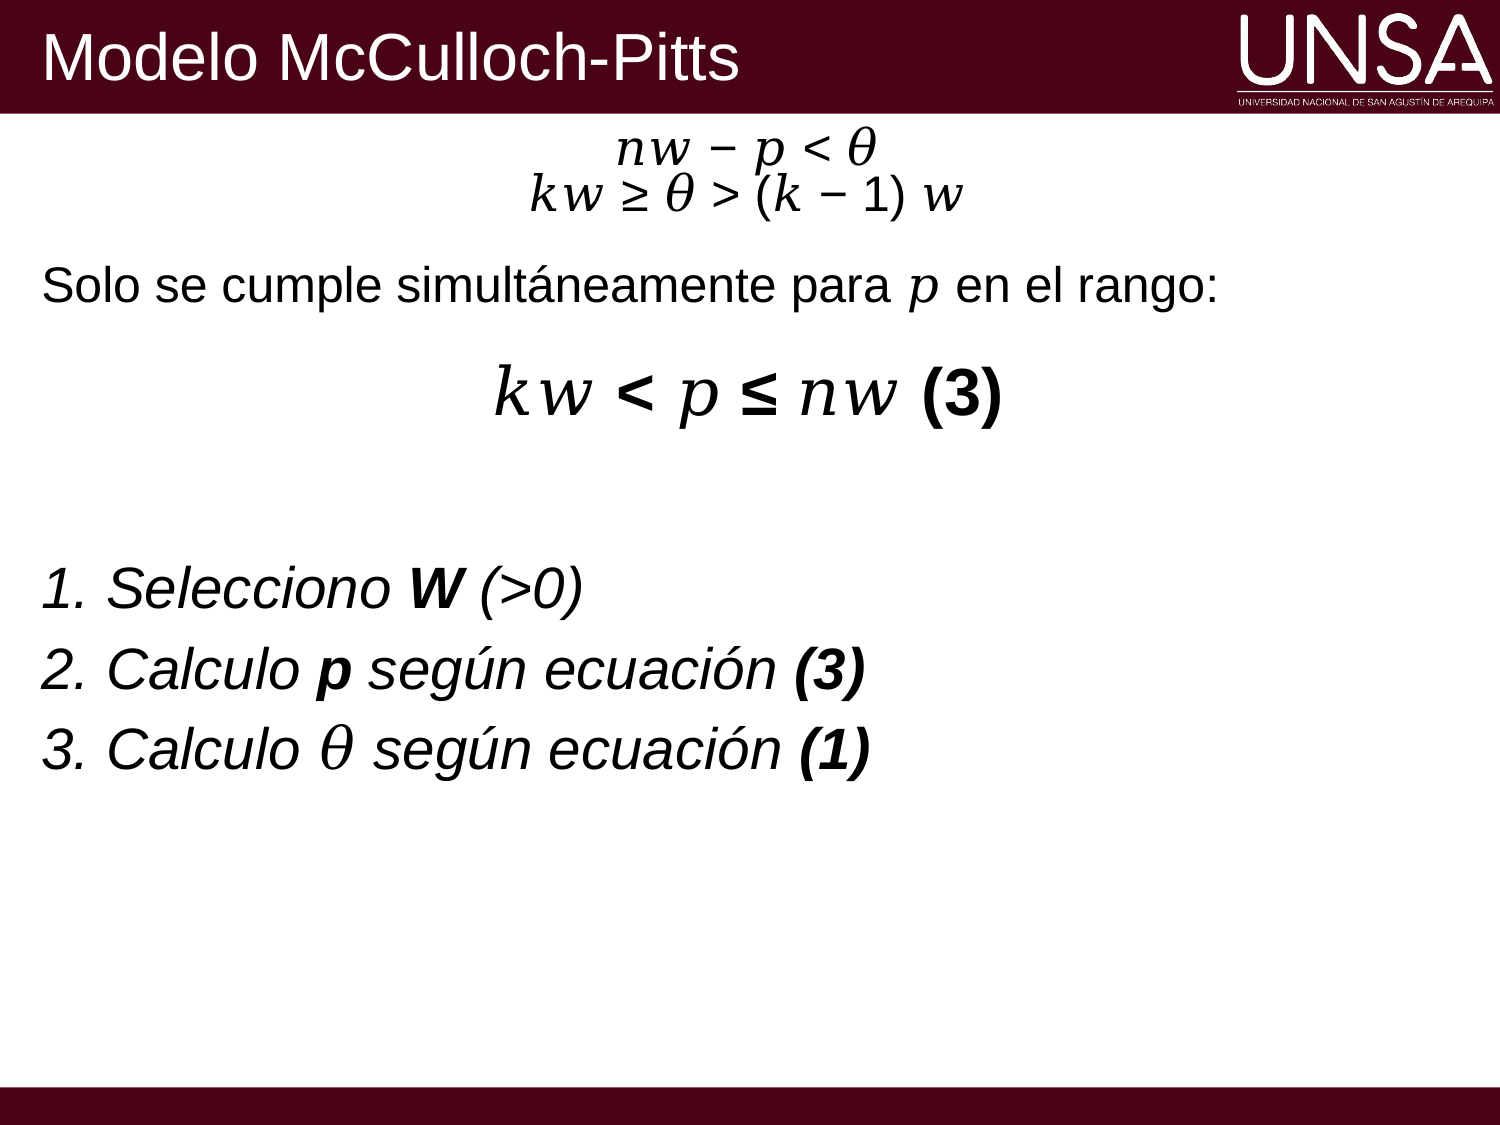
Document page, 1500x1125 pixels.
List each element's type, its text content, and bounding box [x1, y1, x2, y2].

picture [1237, 13, 1494, 106]
title Modelo McCulloch-Pitts [41, 19, 1147, 114]
list 𝑛𝑤 − 𝑝 < 𝜃 𝑘𝑤 ≥ 𝜃 > (𝑘 − 1) 𝑤 Solo se cumple simultáneamente para 𝑝 en el rango: 𝑘𝑤 < 𝑝 ≤ 𝑛𝑤 (3) 1. Selecciono W (>0) 2. Calculo p según ecuación (3) 3. Calculo 𝜃 según ecuación (1) [41, 137, 1454, 1071]
